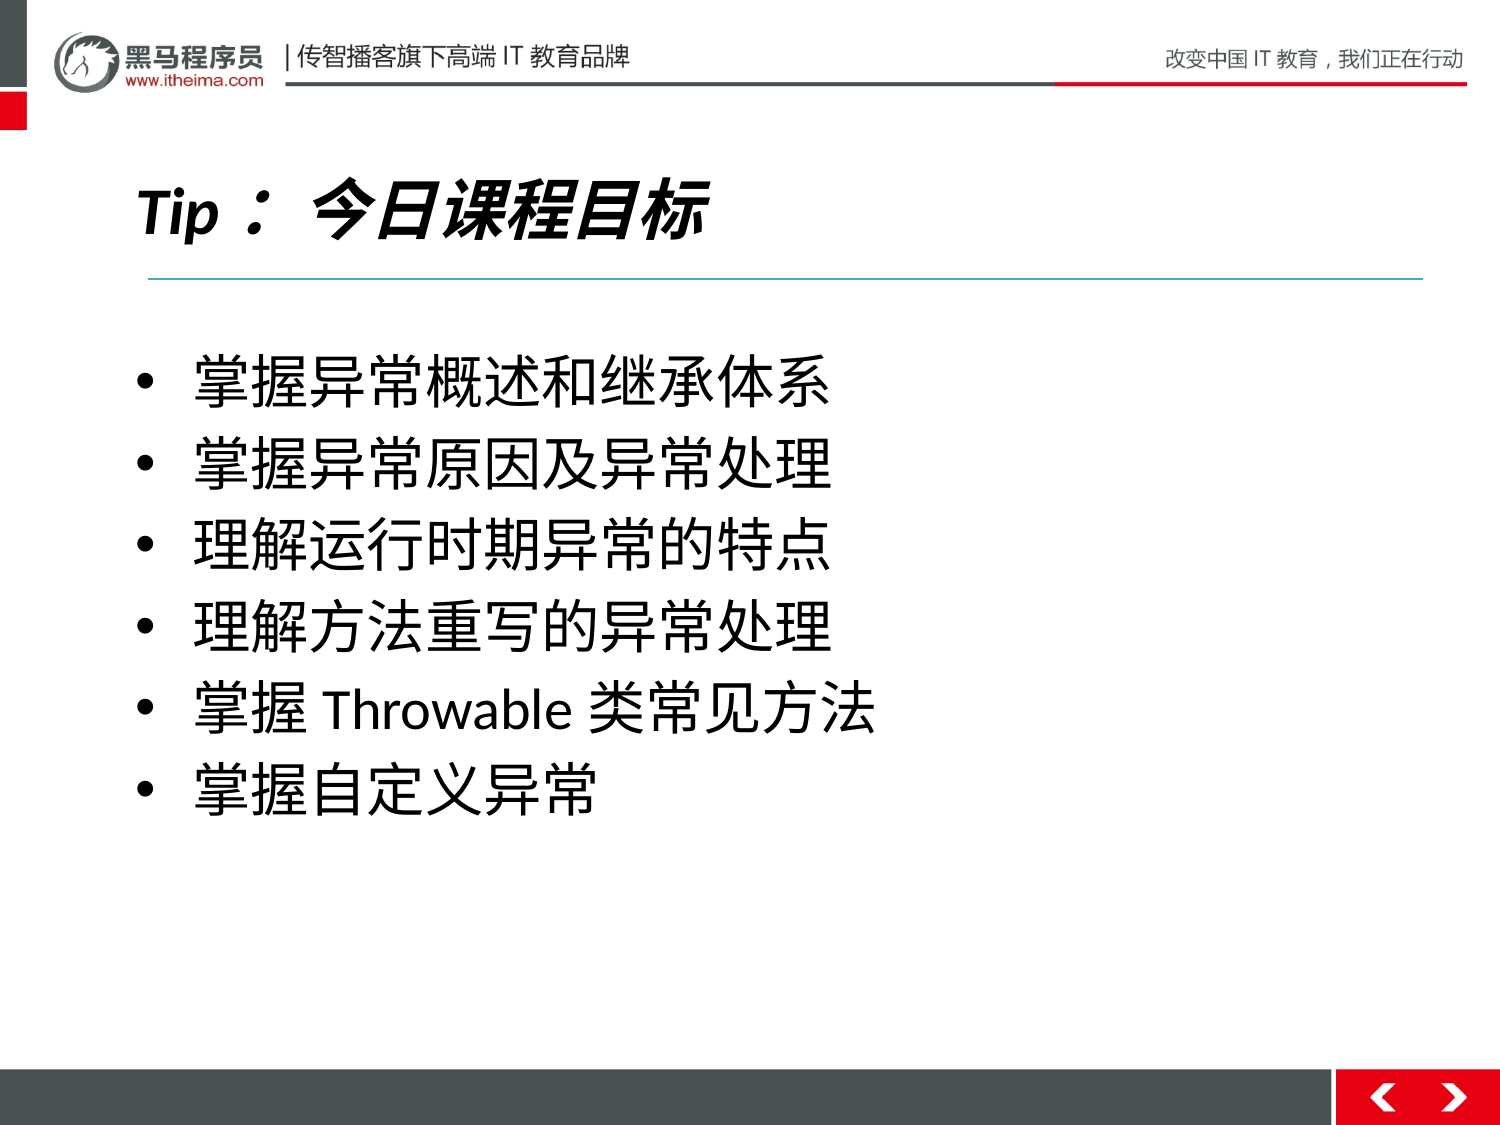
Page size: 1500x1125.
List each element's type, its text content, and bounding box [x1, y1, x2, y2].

picture [0, 0, 1500, 1125]
text_box 掌握异常概述和继承体系 掌握异常原因及异常处理 理解运行时期异常的特点 理解方法重写的异常处理 掌握Throwable类常见方法 掌握自定义异常 [120, 338, 1384, 1046]
title Tip：今日课程目标 [120, 160, 1383, 338]
